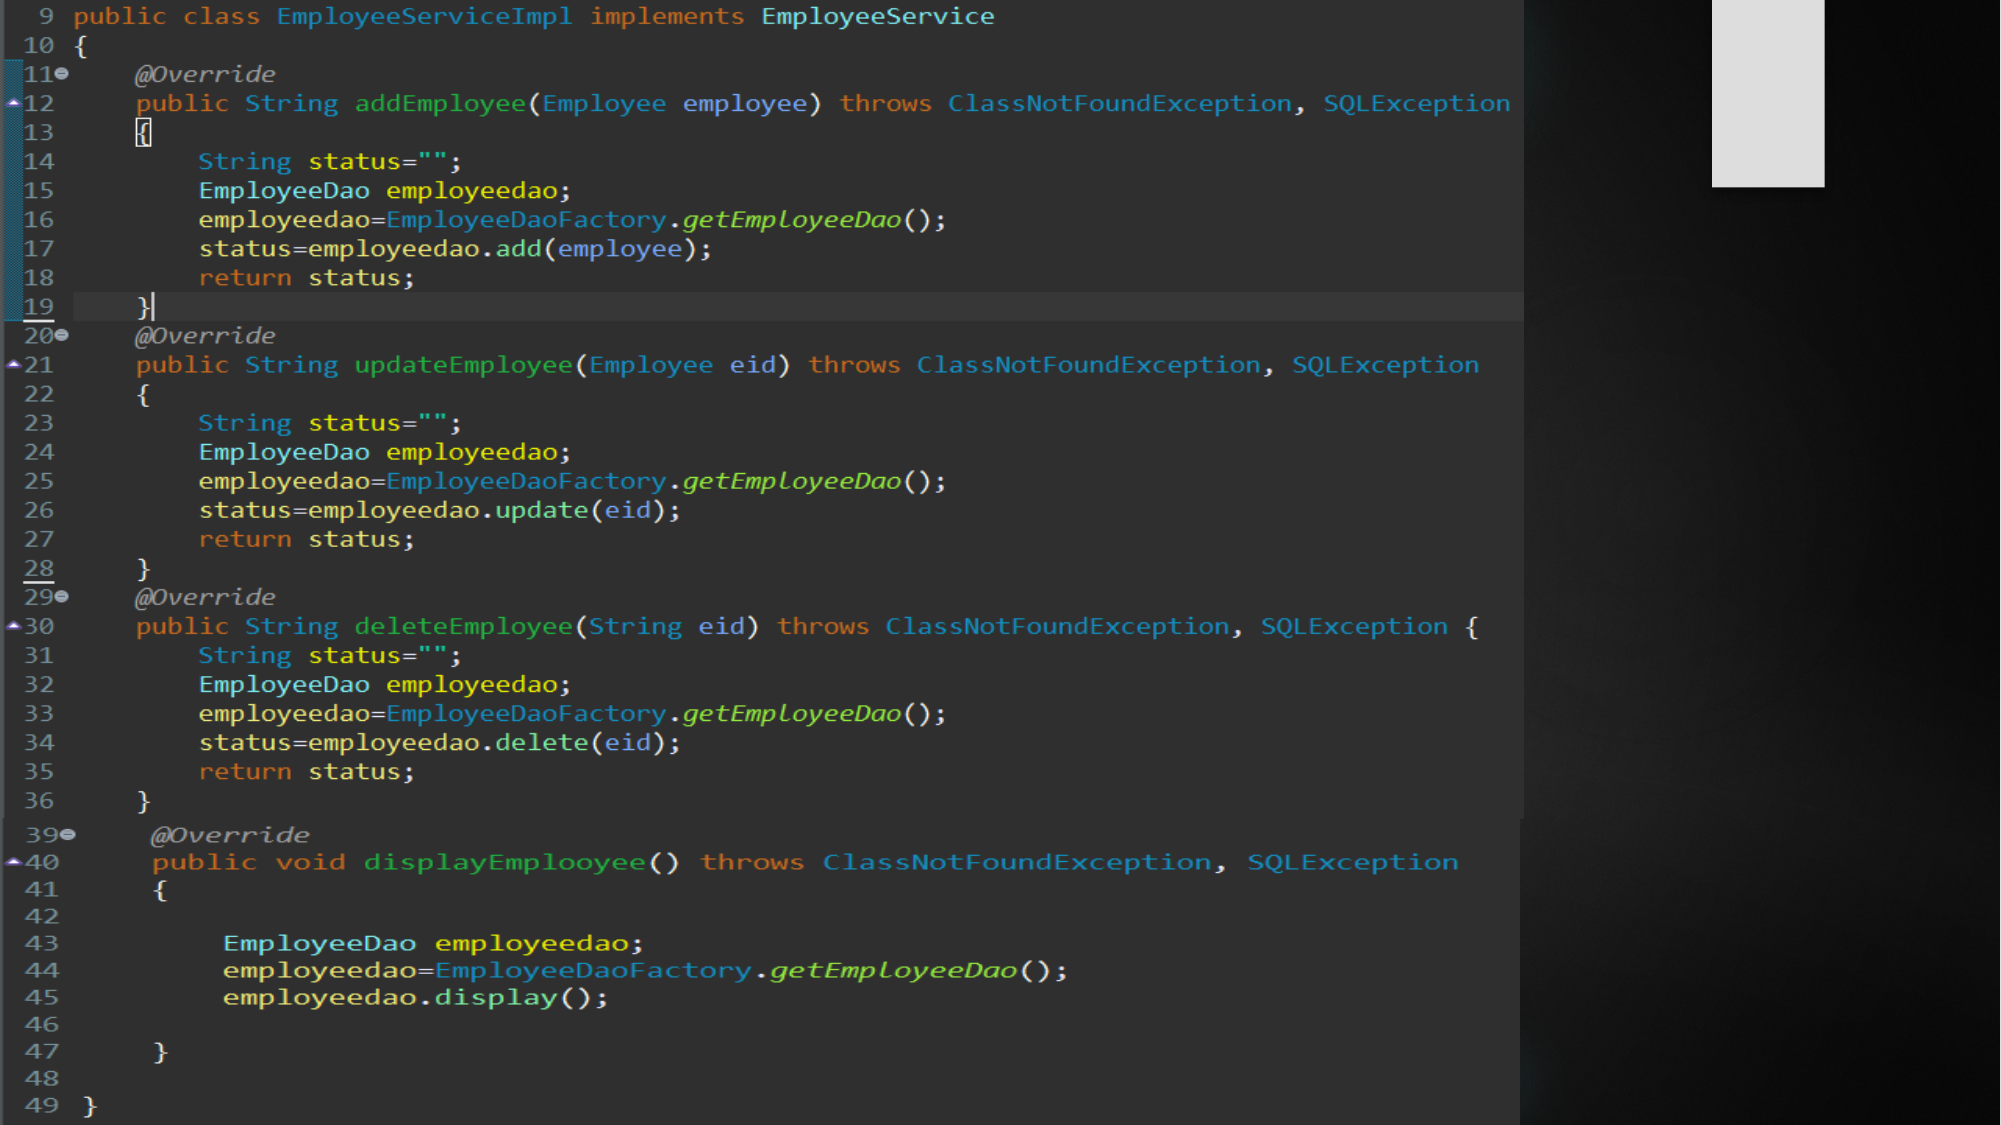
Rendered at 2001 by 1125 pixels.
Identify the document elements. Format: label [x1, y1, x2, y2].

picture [0, 0, 1576, 1125]
